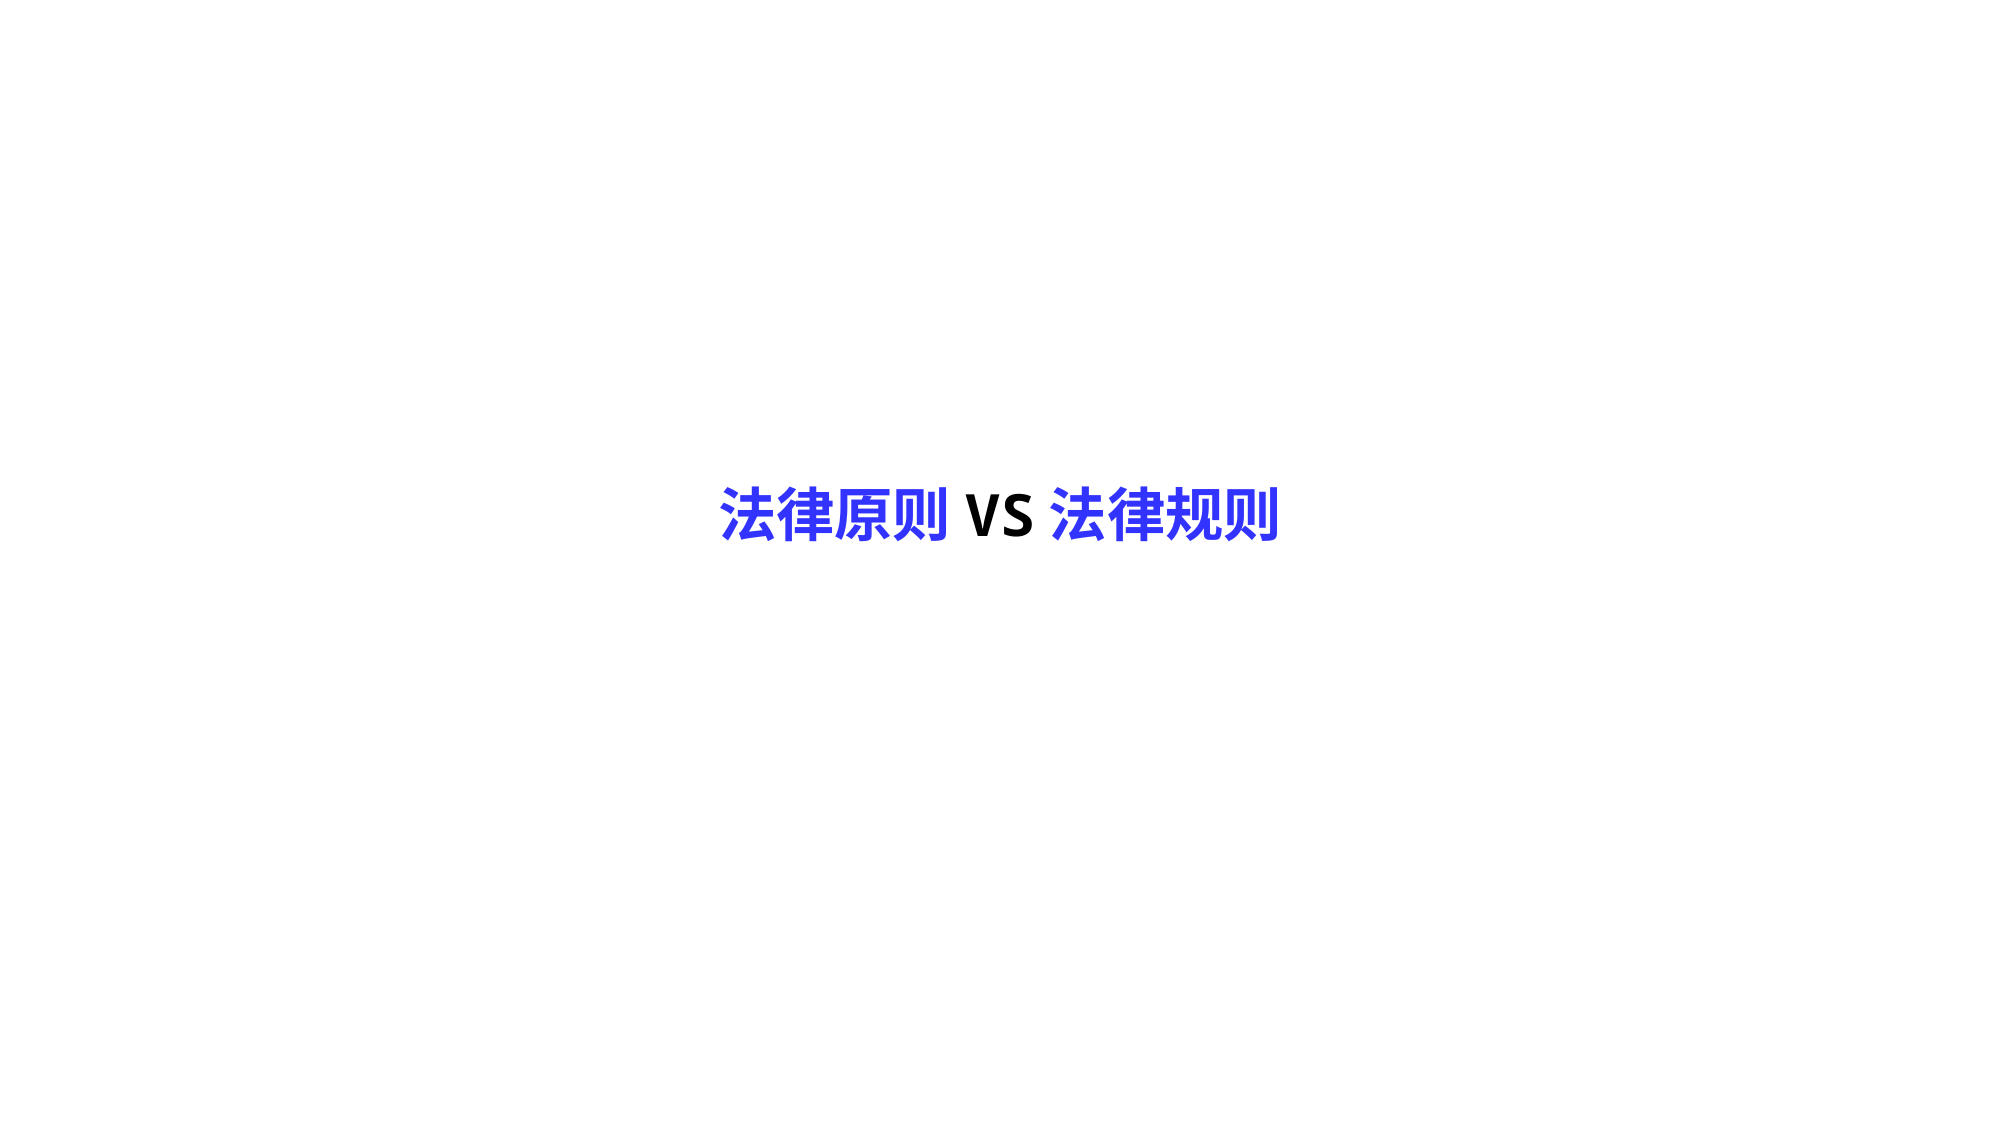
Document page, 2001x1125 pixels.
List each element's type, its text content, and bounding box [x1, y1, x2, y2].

list 法律原则VS法律规则 [14, 446, 1986, 563]
